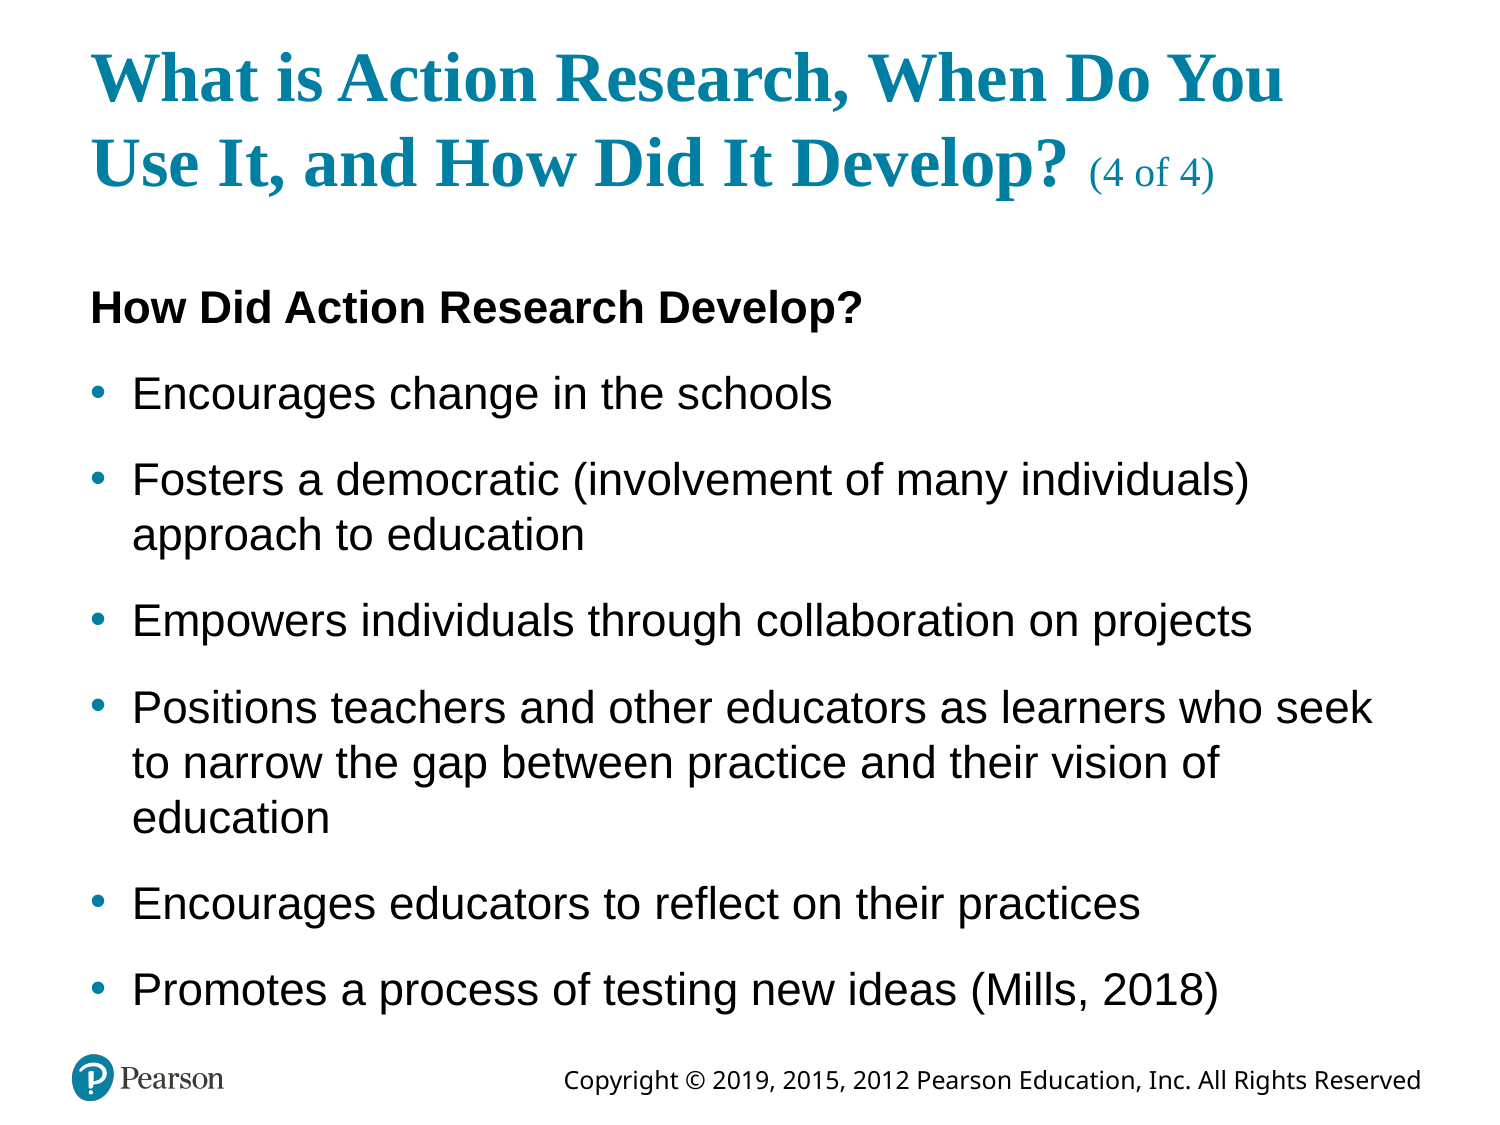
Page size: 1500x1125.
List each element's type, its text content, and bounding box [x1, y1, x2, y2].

list How Did Action Research Develop? Encourages change in the schools Fosters a democratic (involvement of many individuals) approach to education Empowers individuals through collaboration on projects Positions teachers and other educators as learners who seek to narrow the gap between practice and their vision of education Encourages educators to reflect on their practices Promotes a process of testing new ideas (Mills, 2018) [75, 262, 1425, 1005]
picture [98, 1054, 224, 1101]
picture [72, 1054, 88, 1070]
picture [72, 1087, 83, 1101]
title What is Action Research, When Do You Use It, and How Did It Develop? (4 of 4) [75, 35, 1425, 216]
picture [80, 1063, 106, 1088]
